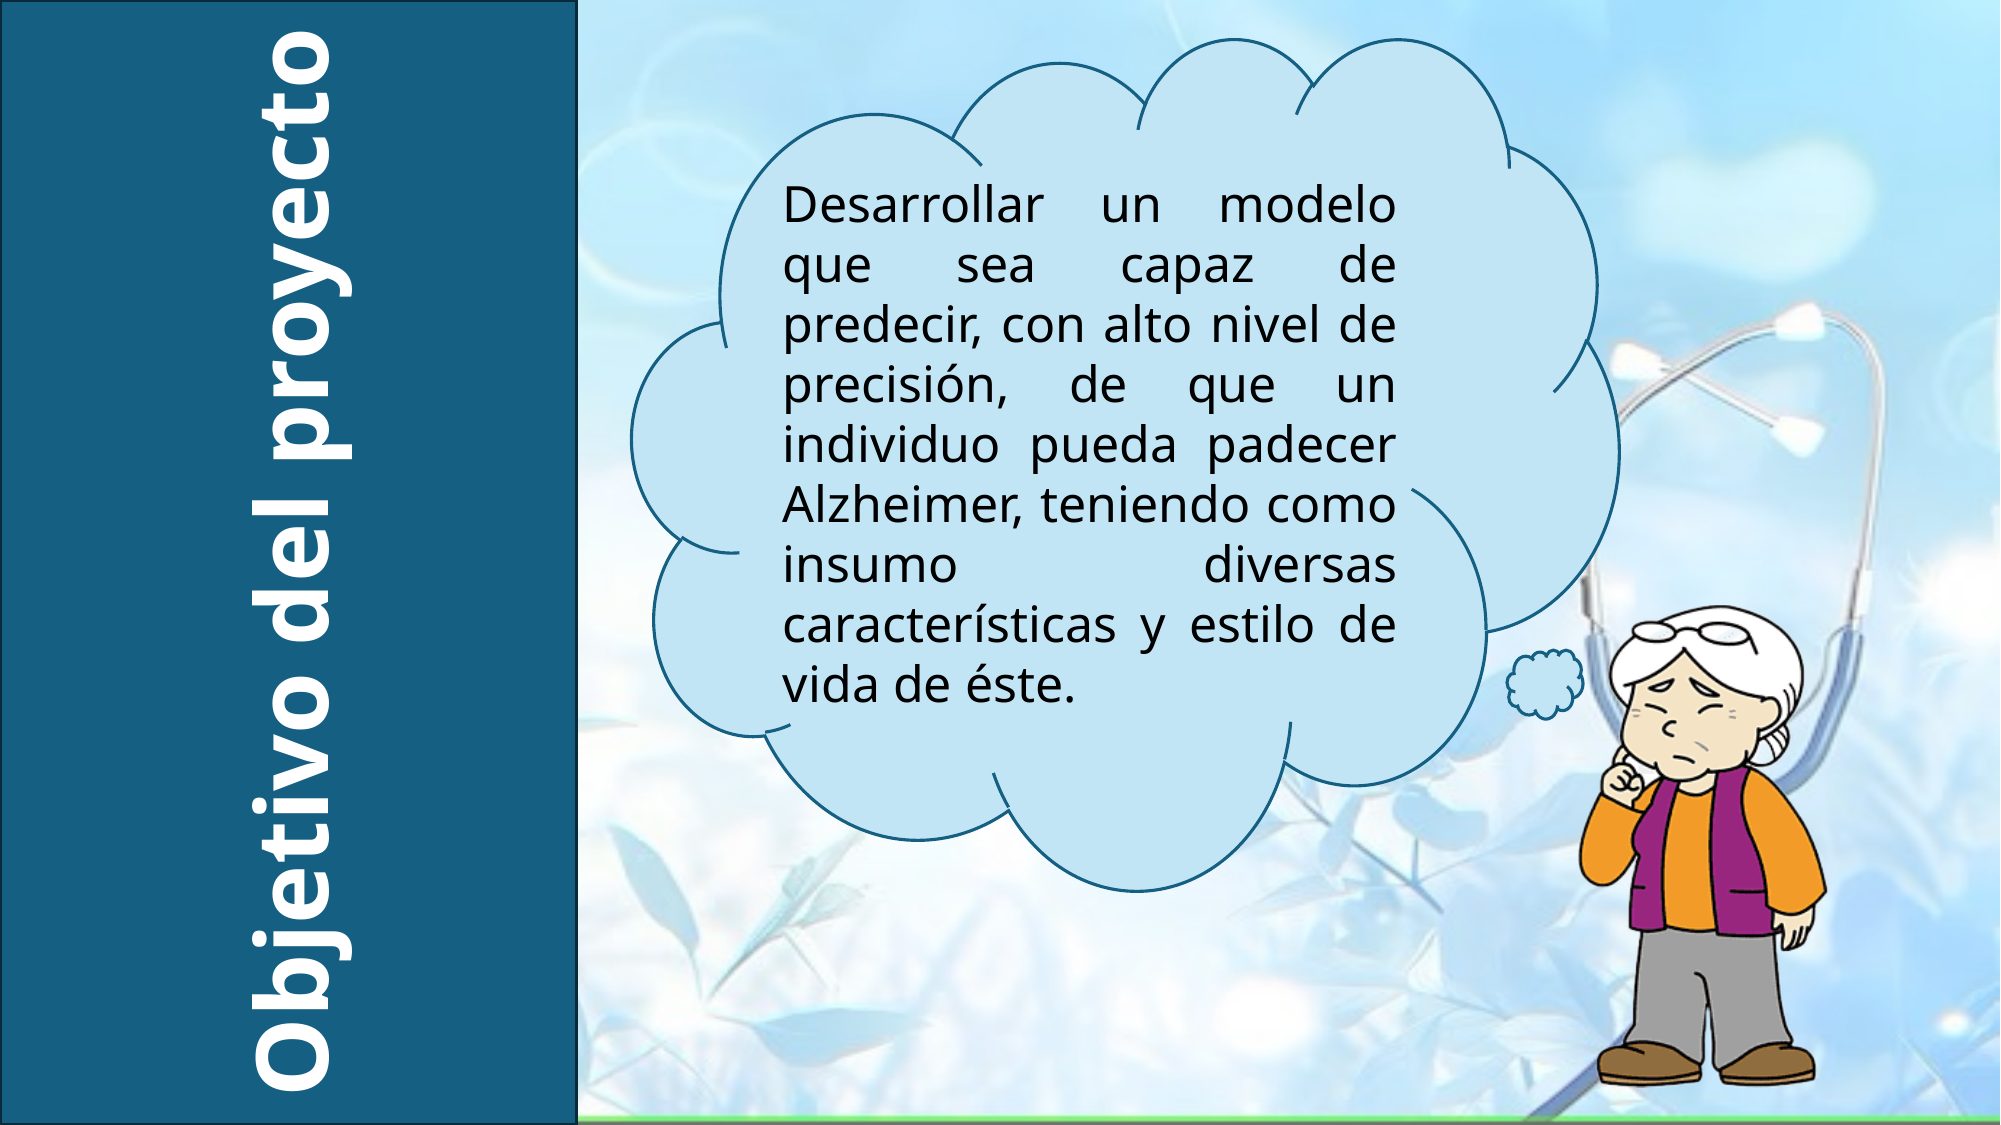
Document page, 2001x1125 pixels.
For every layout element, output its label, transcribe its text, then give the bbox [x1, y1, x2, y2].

text_box Desarrollar un modelo que sea capaz de predecir, con alto nivel de precisión, de que un individuo pueda padecer Alzheimer, teniendo como insumo diversas características y estilo de vida de éste. [629, 38, 1621, 893]
picture [1578, 604, 1829, 1089]
text_box Objetivo del proyecto [0, 0, 578, 1125]
text_box [1505, 648, 1578, 721]
